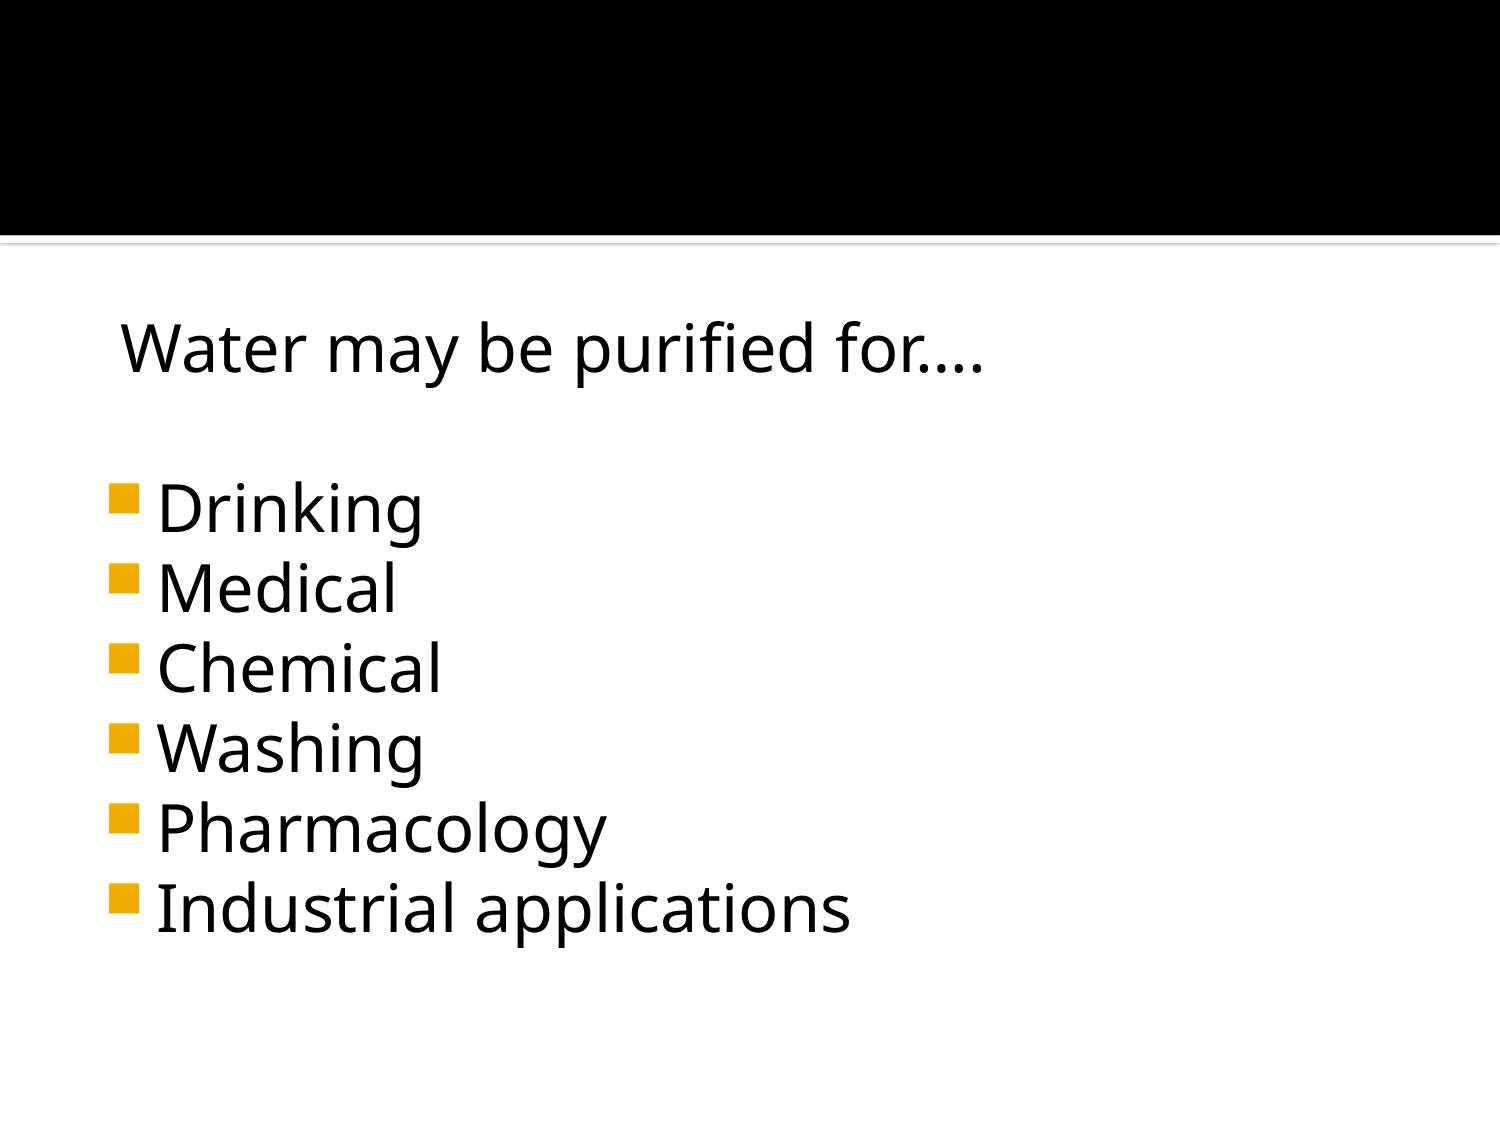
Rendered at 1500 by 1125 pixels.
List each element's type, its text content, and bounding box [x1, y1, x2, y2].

list Water may be purified for…. Drinking Medical Chemical Washing Pharmacology Industrial applications [75, 291, 1425, 1050]
